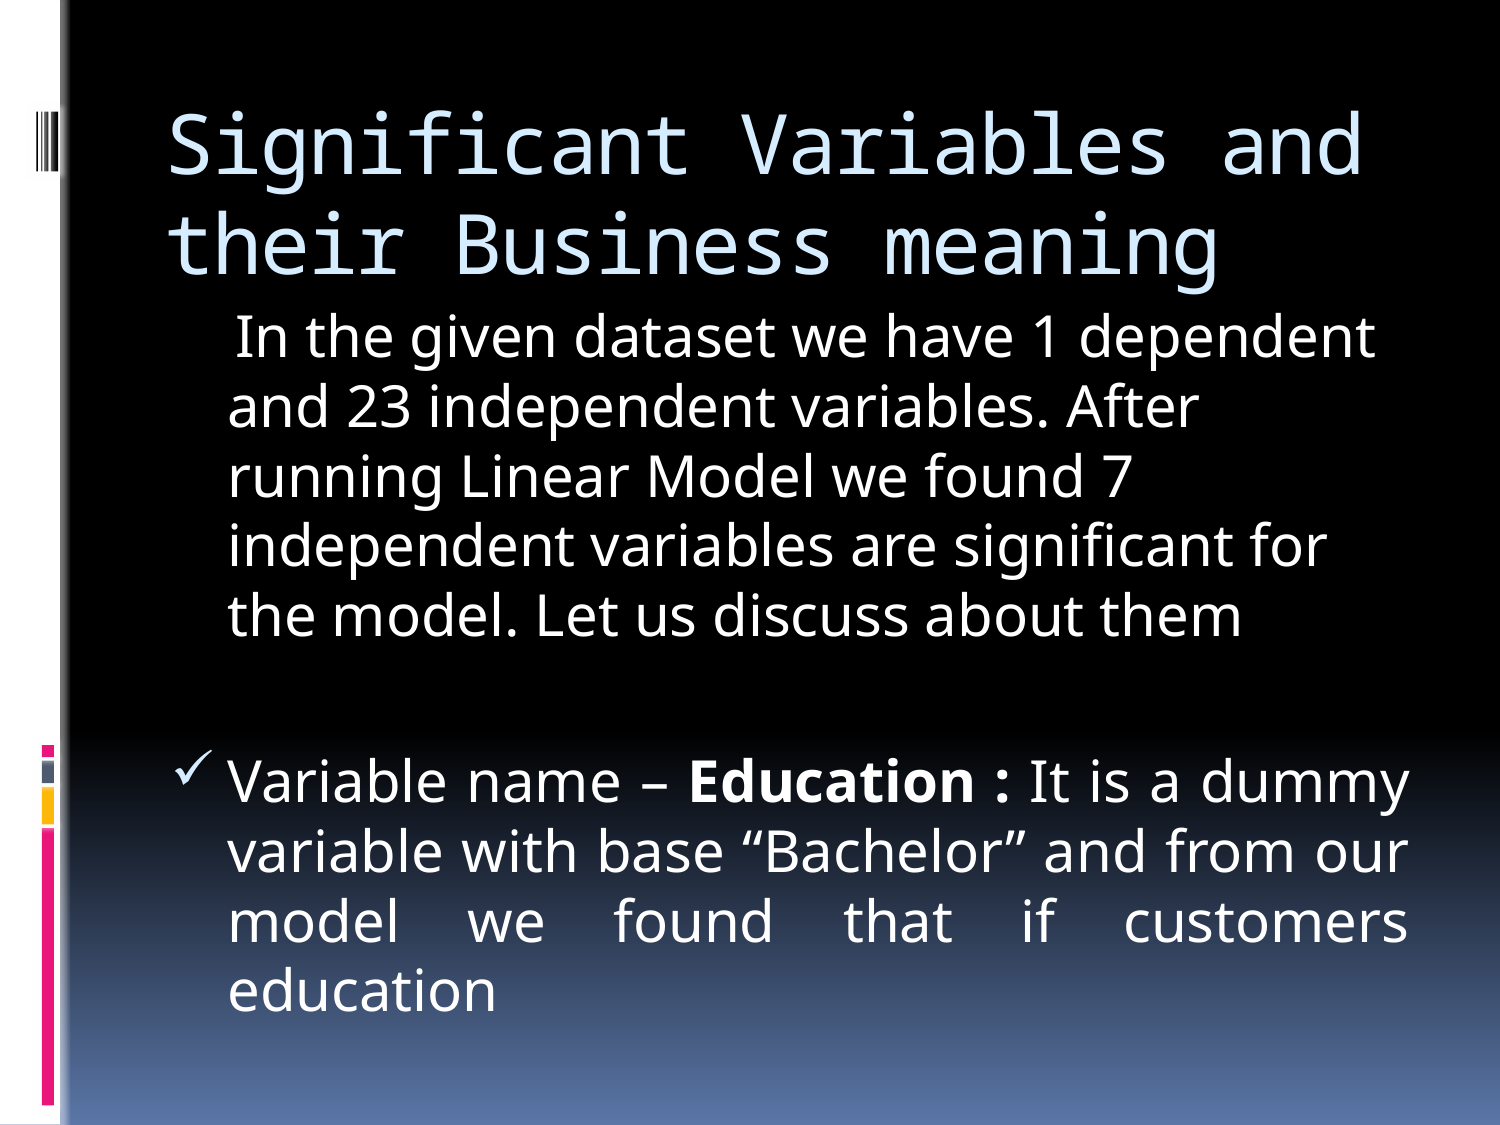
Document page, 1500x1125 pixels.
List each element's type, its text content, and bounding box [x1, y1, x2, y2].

title Significant Variables and their Business meaning [150, 83, 1425, 234]
list In the given dataset we have 1 dependent and 23 independent variables. After running Linear Model we found 7 independent variables are significant for the model. Let us discuss about them Variable name – Education : It is a dummy variable with base “Bachelor” and from our model we found that if customers education [150, 292, 1425, 1043]
